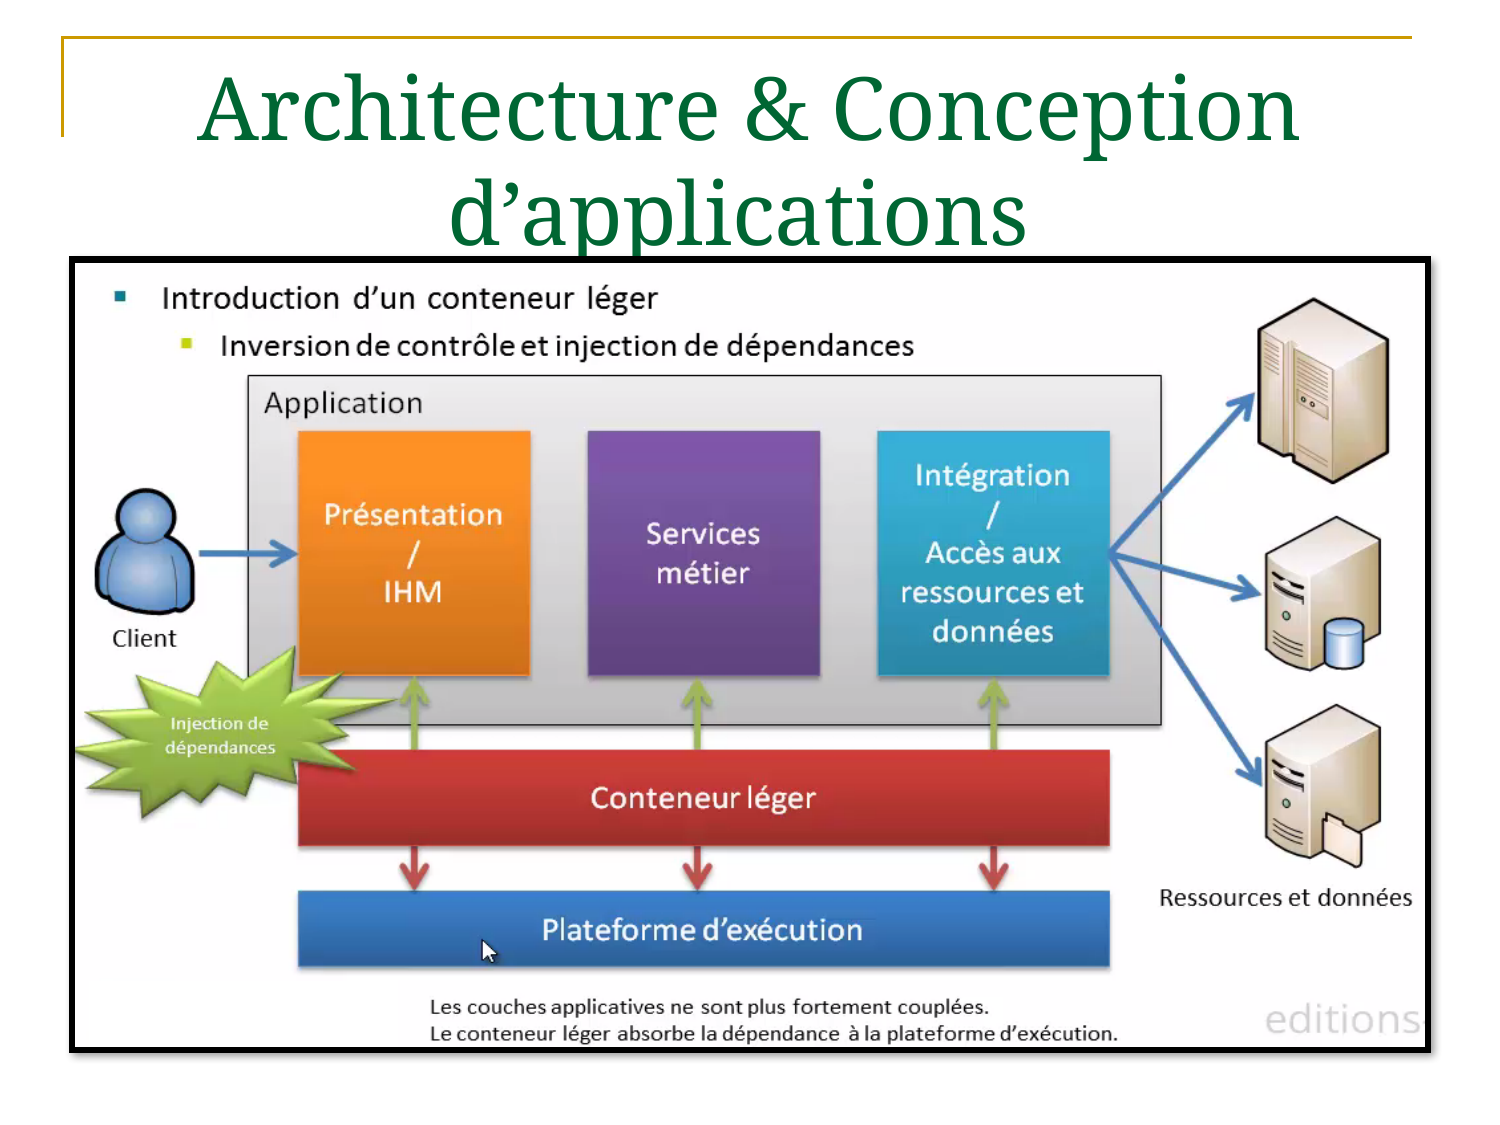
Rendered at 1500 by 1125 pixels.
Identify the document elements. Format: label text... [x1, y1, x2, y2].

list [74, 262, 1426, 1048]
title Architecture & Conception d’applications [75, 45, 1425, 233]
